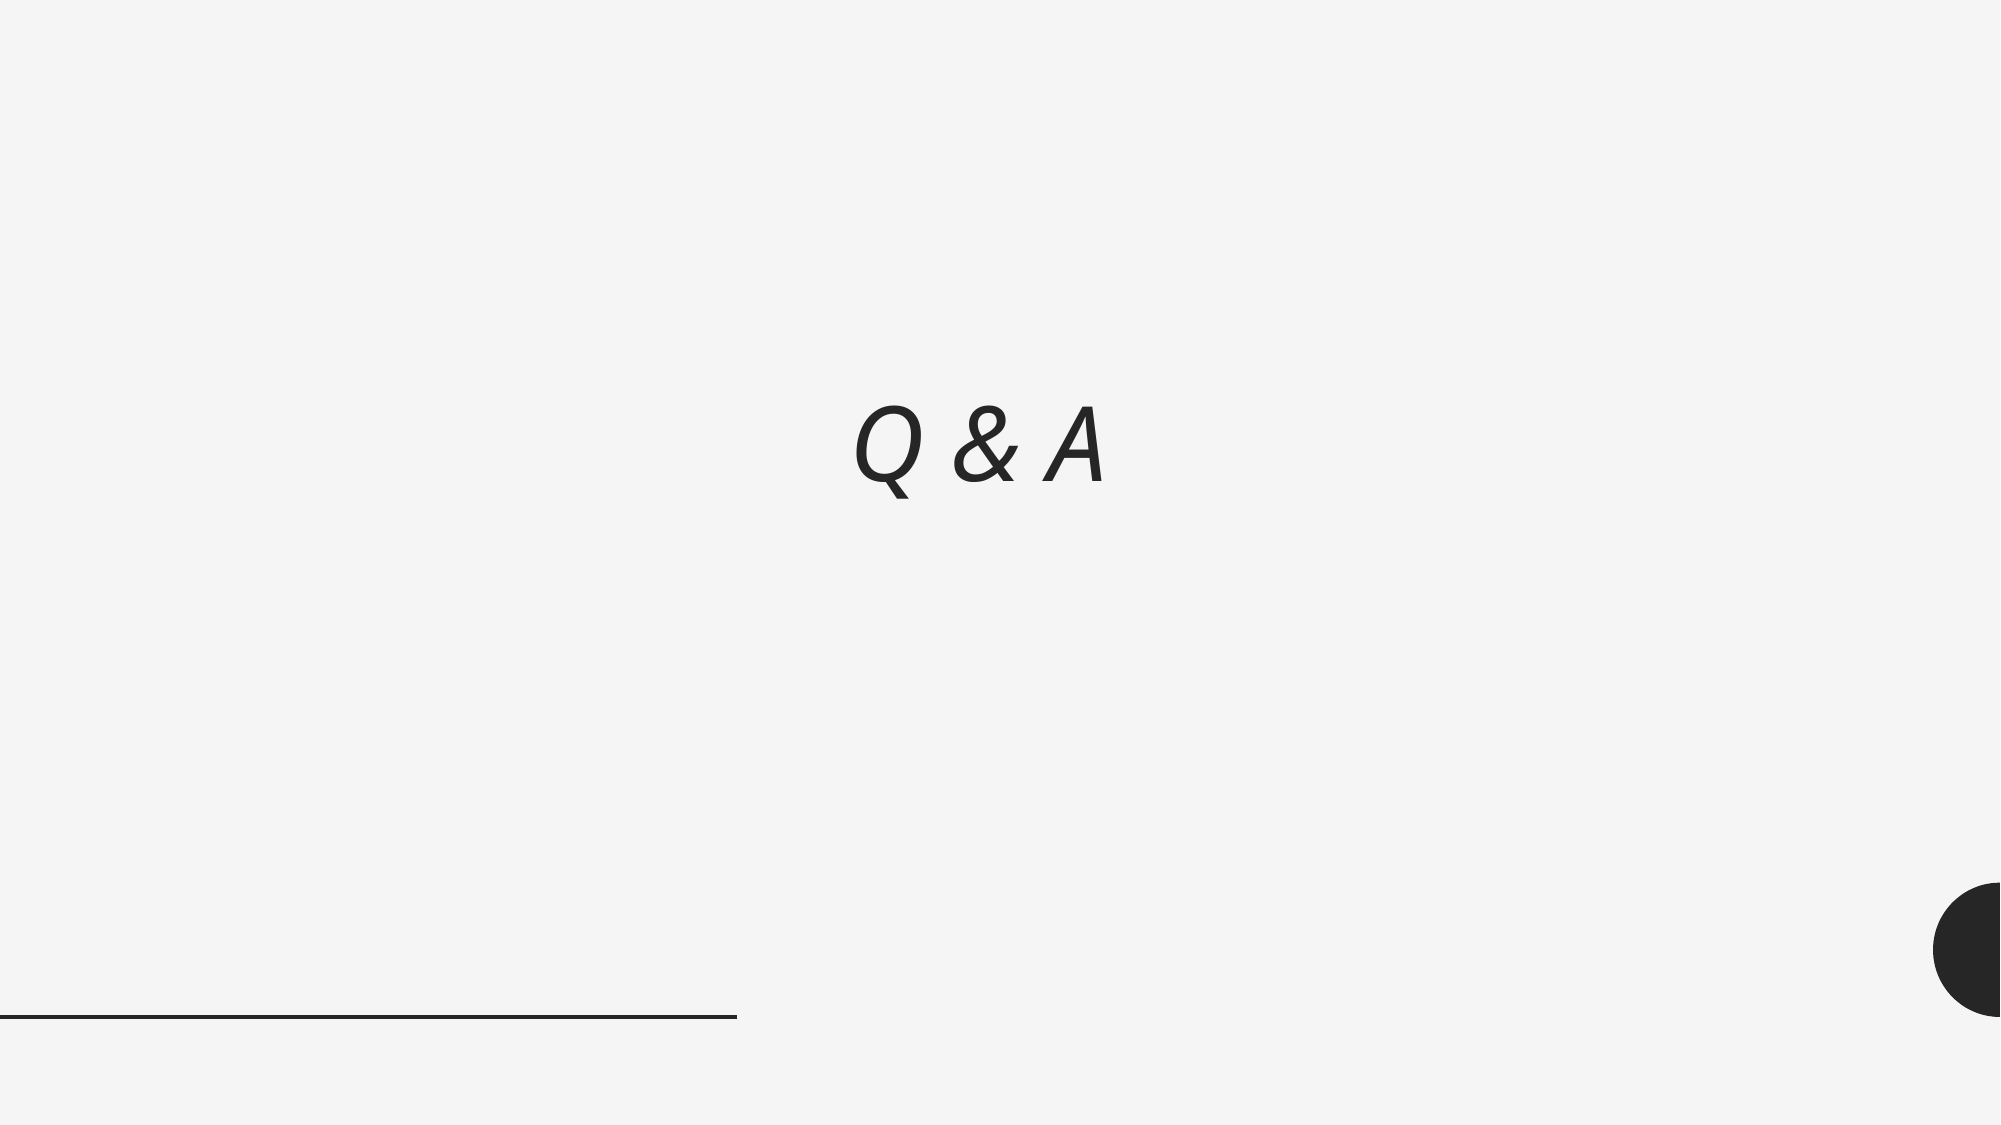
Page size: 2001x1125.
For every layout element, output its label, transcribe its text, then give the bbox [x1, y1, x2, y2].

title Q & A [125, 158, 1833, 905]
